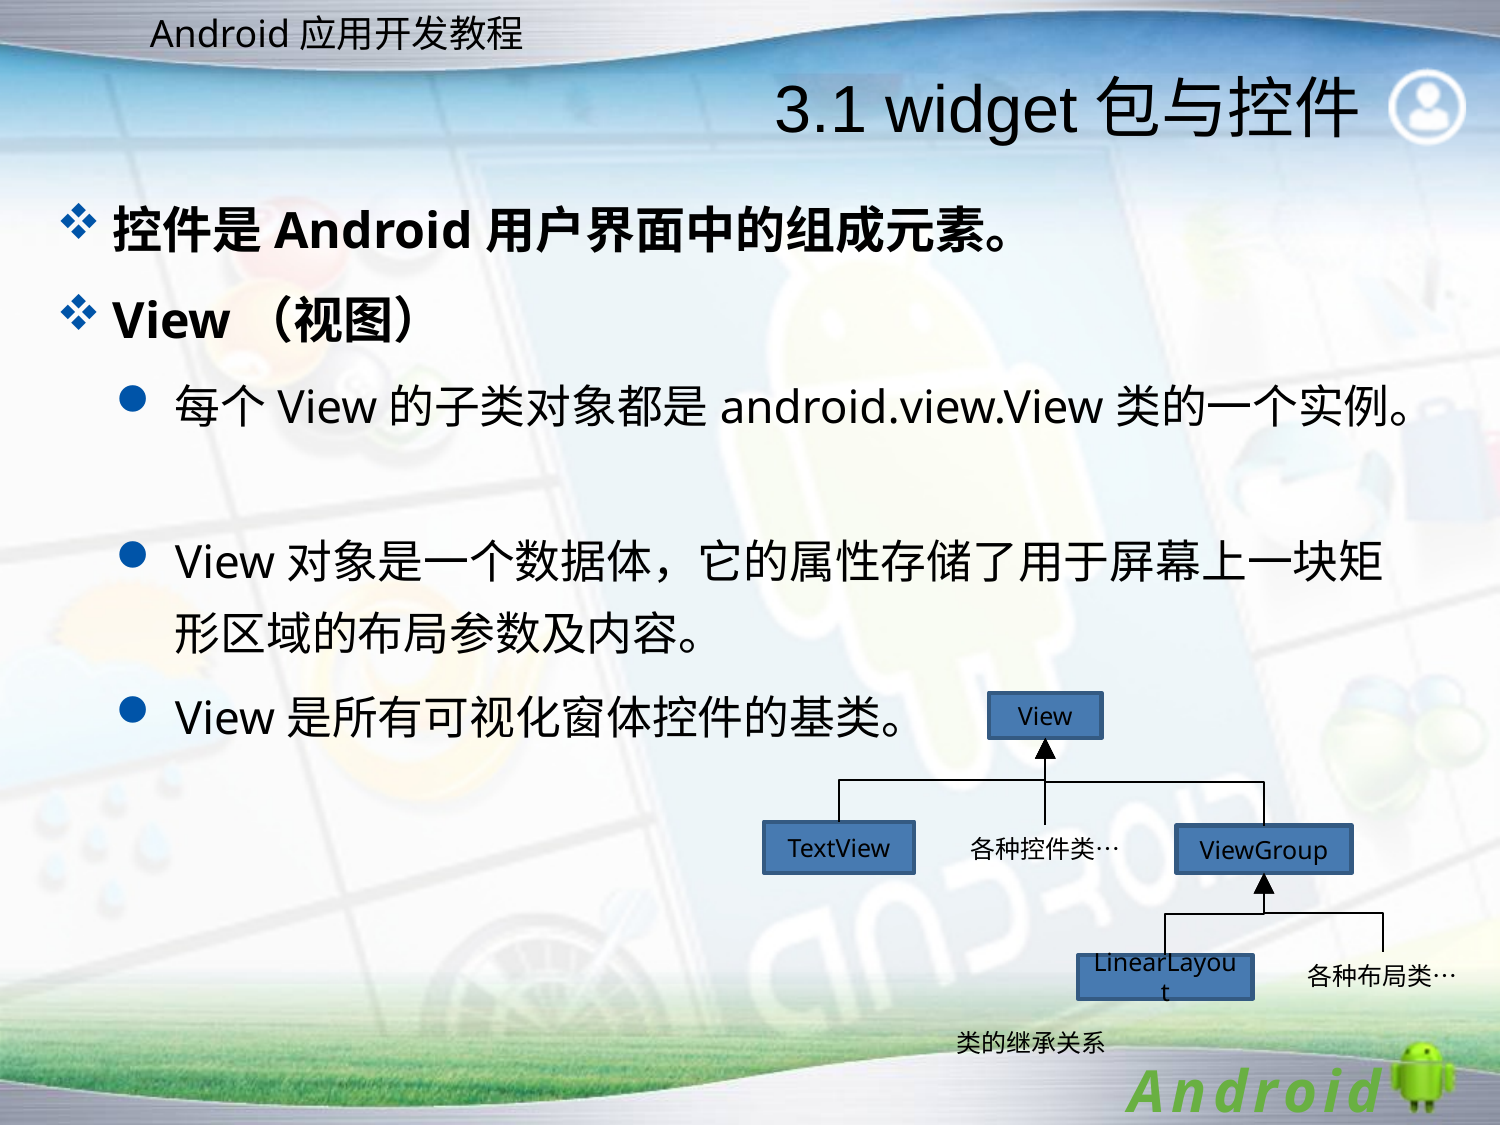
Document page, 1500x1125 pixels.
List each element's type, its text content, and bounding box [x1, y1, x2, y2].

picture [0, 1, 1500, 1125]
list 控件是Android用户界面中的组成元素。 View（视图） 每个View的子类对象都是android.view.View类的一个实例。 View对象是一个数据体，它的属性存储了用于屏幕上一块矩形区域的布局参数及内容。 View是所有可视化窗体控件的基类。 所有可视控件都继承View类属性。 [40, 172, 1436, 1059]
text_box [763, 692, 1478, 1000]
text_box 3.1 widget包与控件 [213, 66, 1376, 147]
text_box 类的继承关系 [936, 1017, 1127, 1068]
